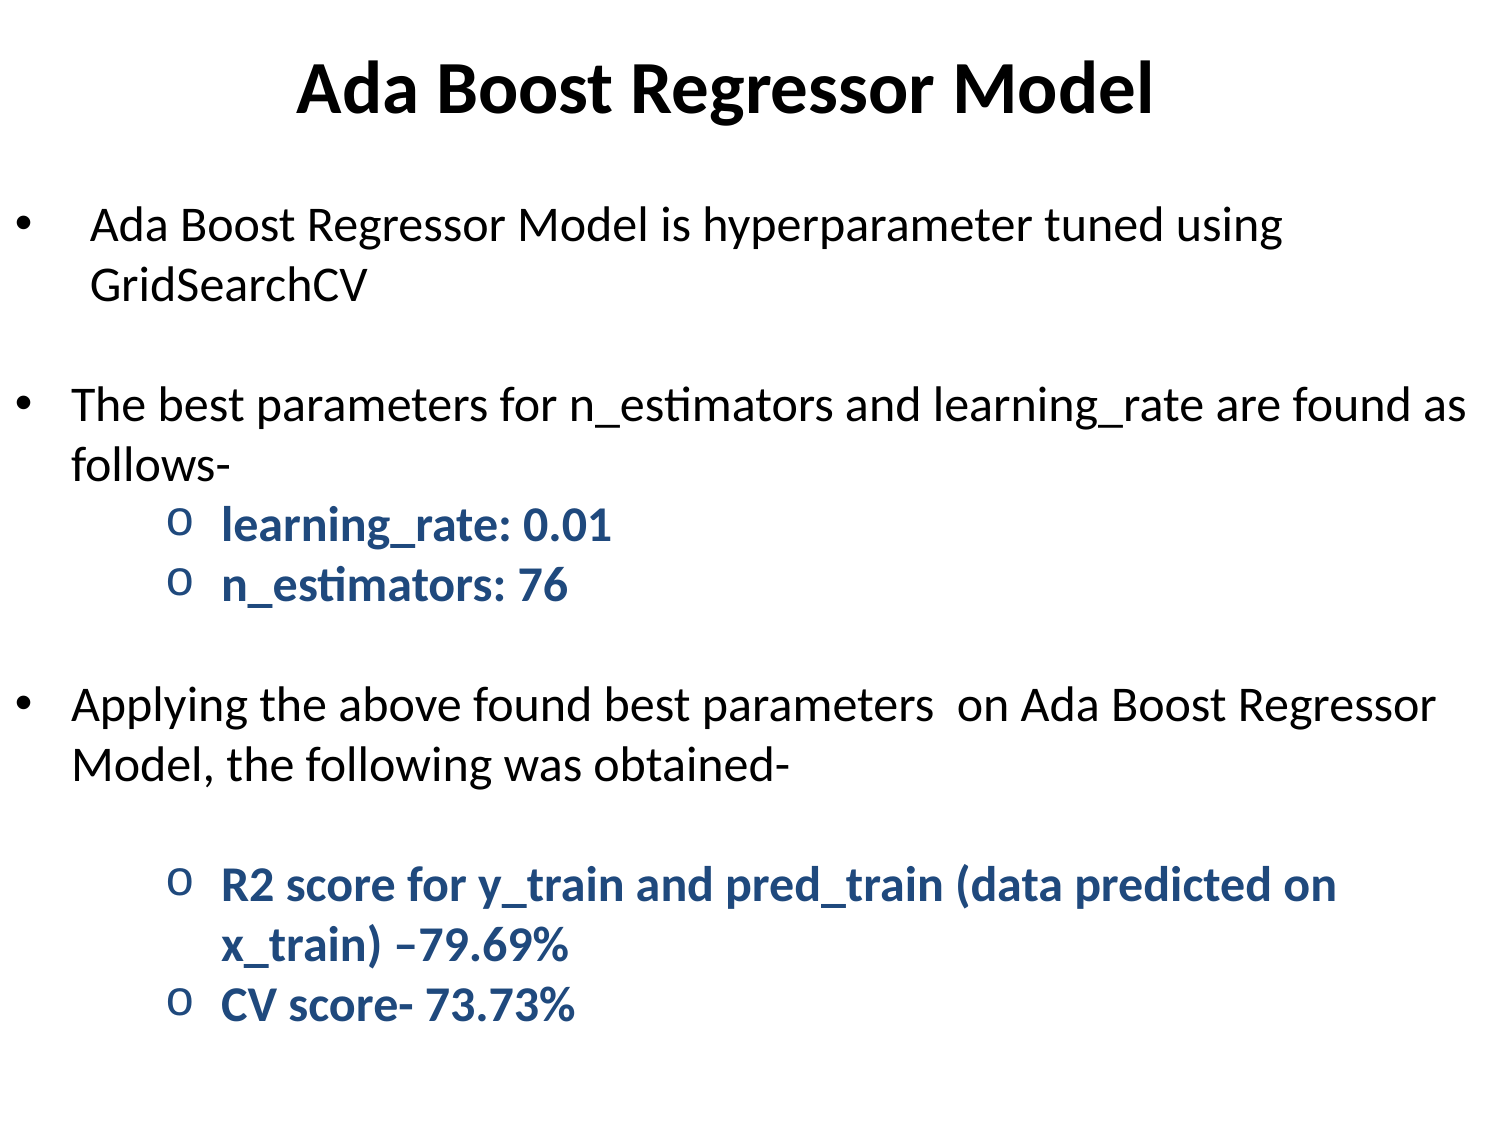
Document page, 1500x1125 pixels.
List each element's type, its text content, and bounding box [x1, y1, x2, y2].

text_box Ada Boost Regressor Model is hyperparameter tuned using GridSearchCV The best parameters for n_estimators and learning_rate are found as follows- learning_rate: 0.01 n_estimators: 76 Applying the above found best parameters on Ada Boost Regressor Model, the following was obtained- R2 score for y_train and pred_train (data predicted on x_train) –79.69% CV score- 73.73% [0, 184, 1500, 1110]
text_box Ada Boost Regressor Model [282, 30, 1171, 136]
